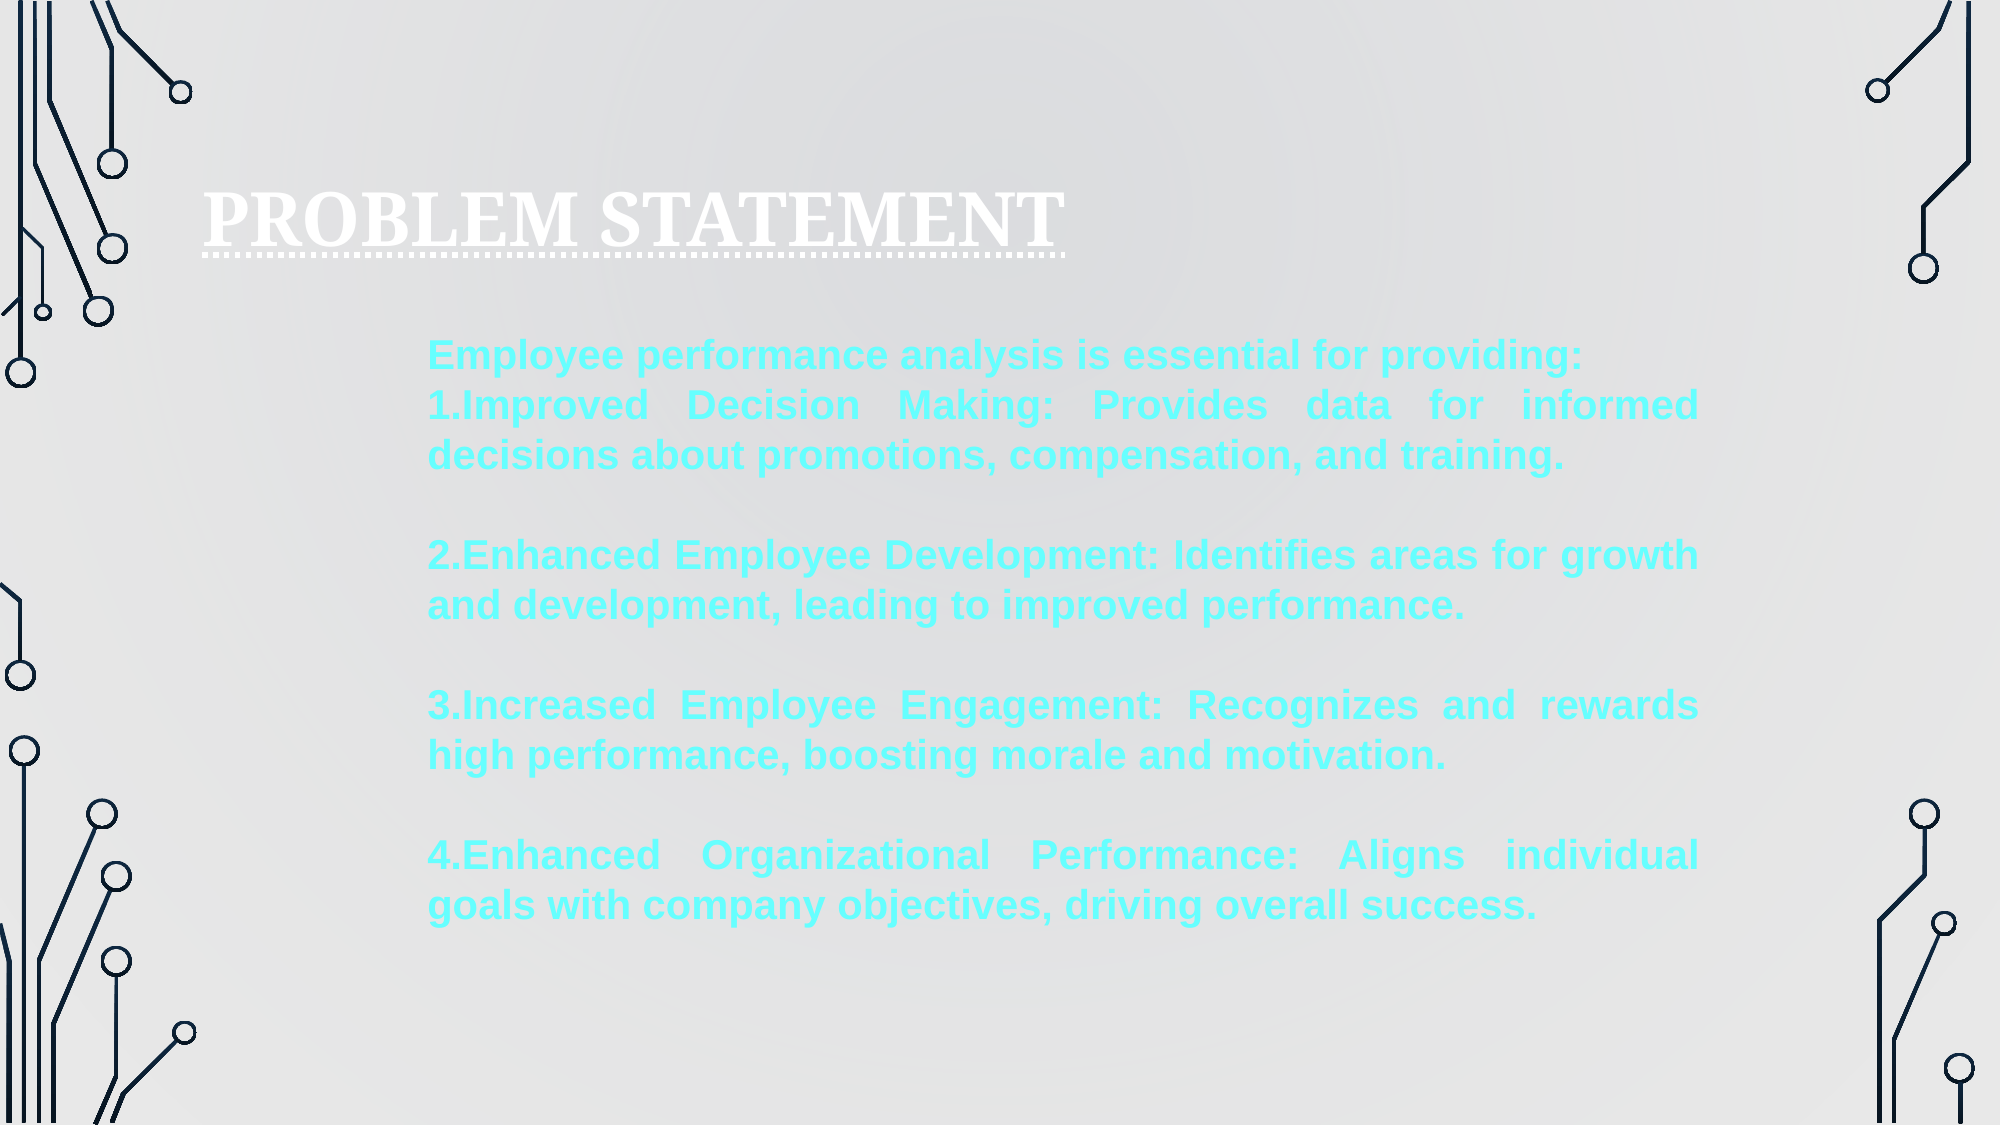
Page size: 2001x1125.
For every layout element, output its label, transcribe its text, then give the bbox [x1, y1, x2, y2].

title PROBLEM STATEMENT [187, 101, 1813, 344]
list Employee performance analysis is essential for providing: 1.Improved Decision Making: Provides data for informed decisions about promotions, compensation, and training. 2.Enhanced Employee Development: Identifies areas for growth and development, leading to improved performance. 3.Increased Employee Engagement: Recognizes and rewards high performance, boosting morale and motivation. 4.Enhanced Organizational Performance: Aligns individual goals with company objectives, driving overall success. [187, 320, 1716, 981]
